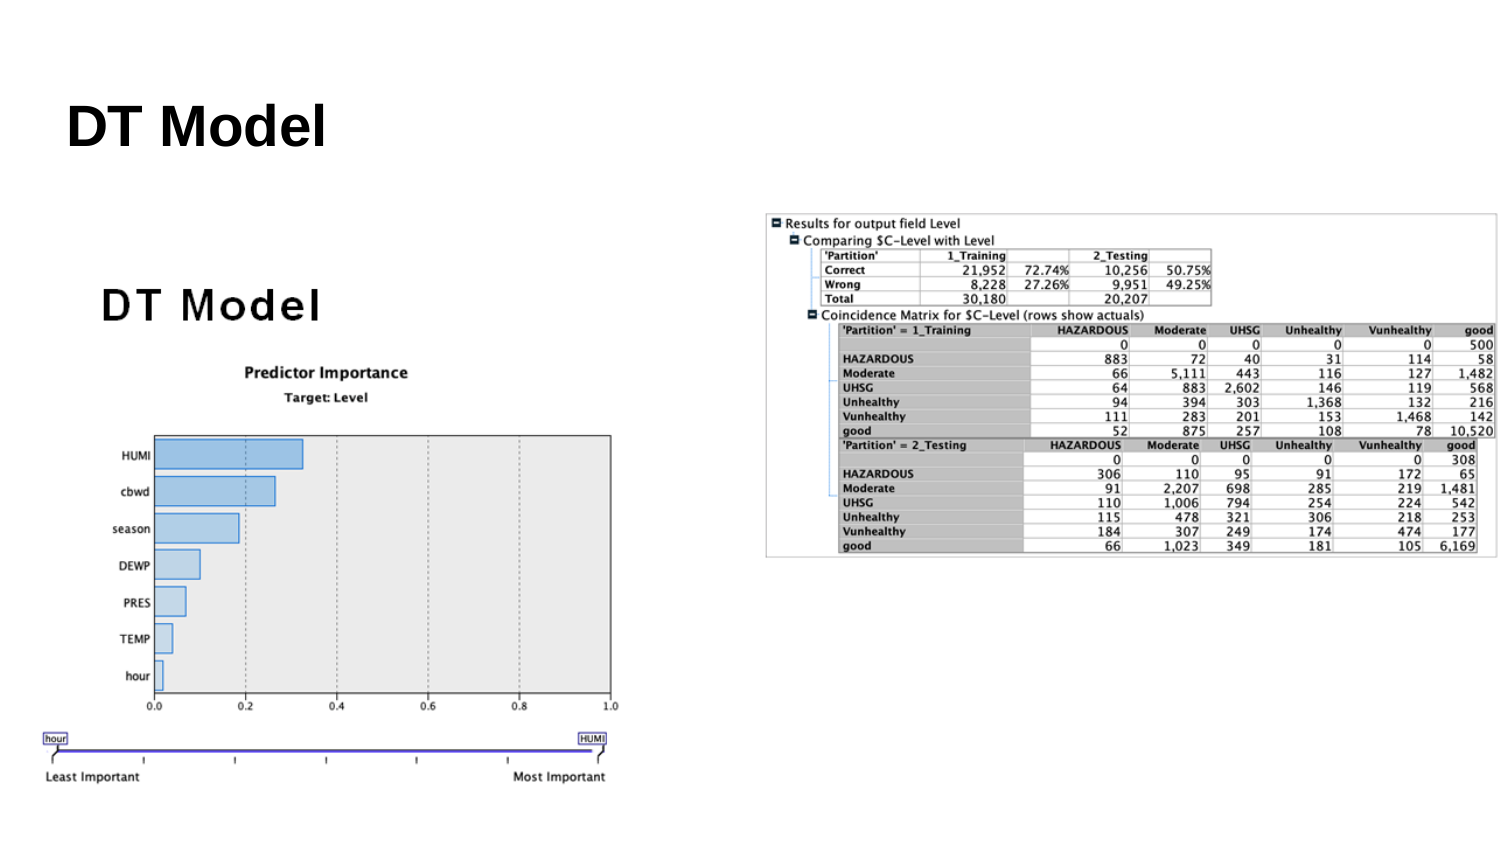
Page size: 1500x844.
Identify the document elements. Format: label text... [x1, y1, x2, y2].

picture [20, 211, 1500, 803]
title DT Model [51, 72, 1449, 167]
